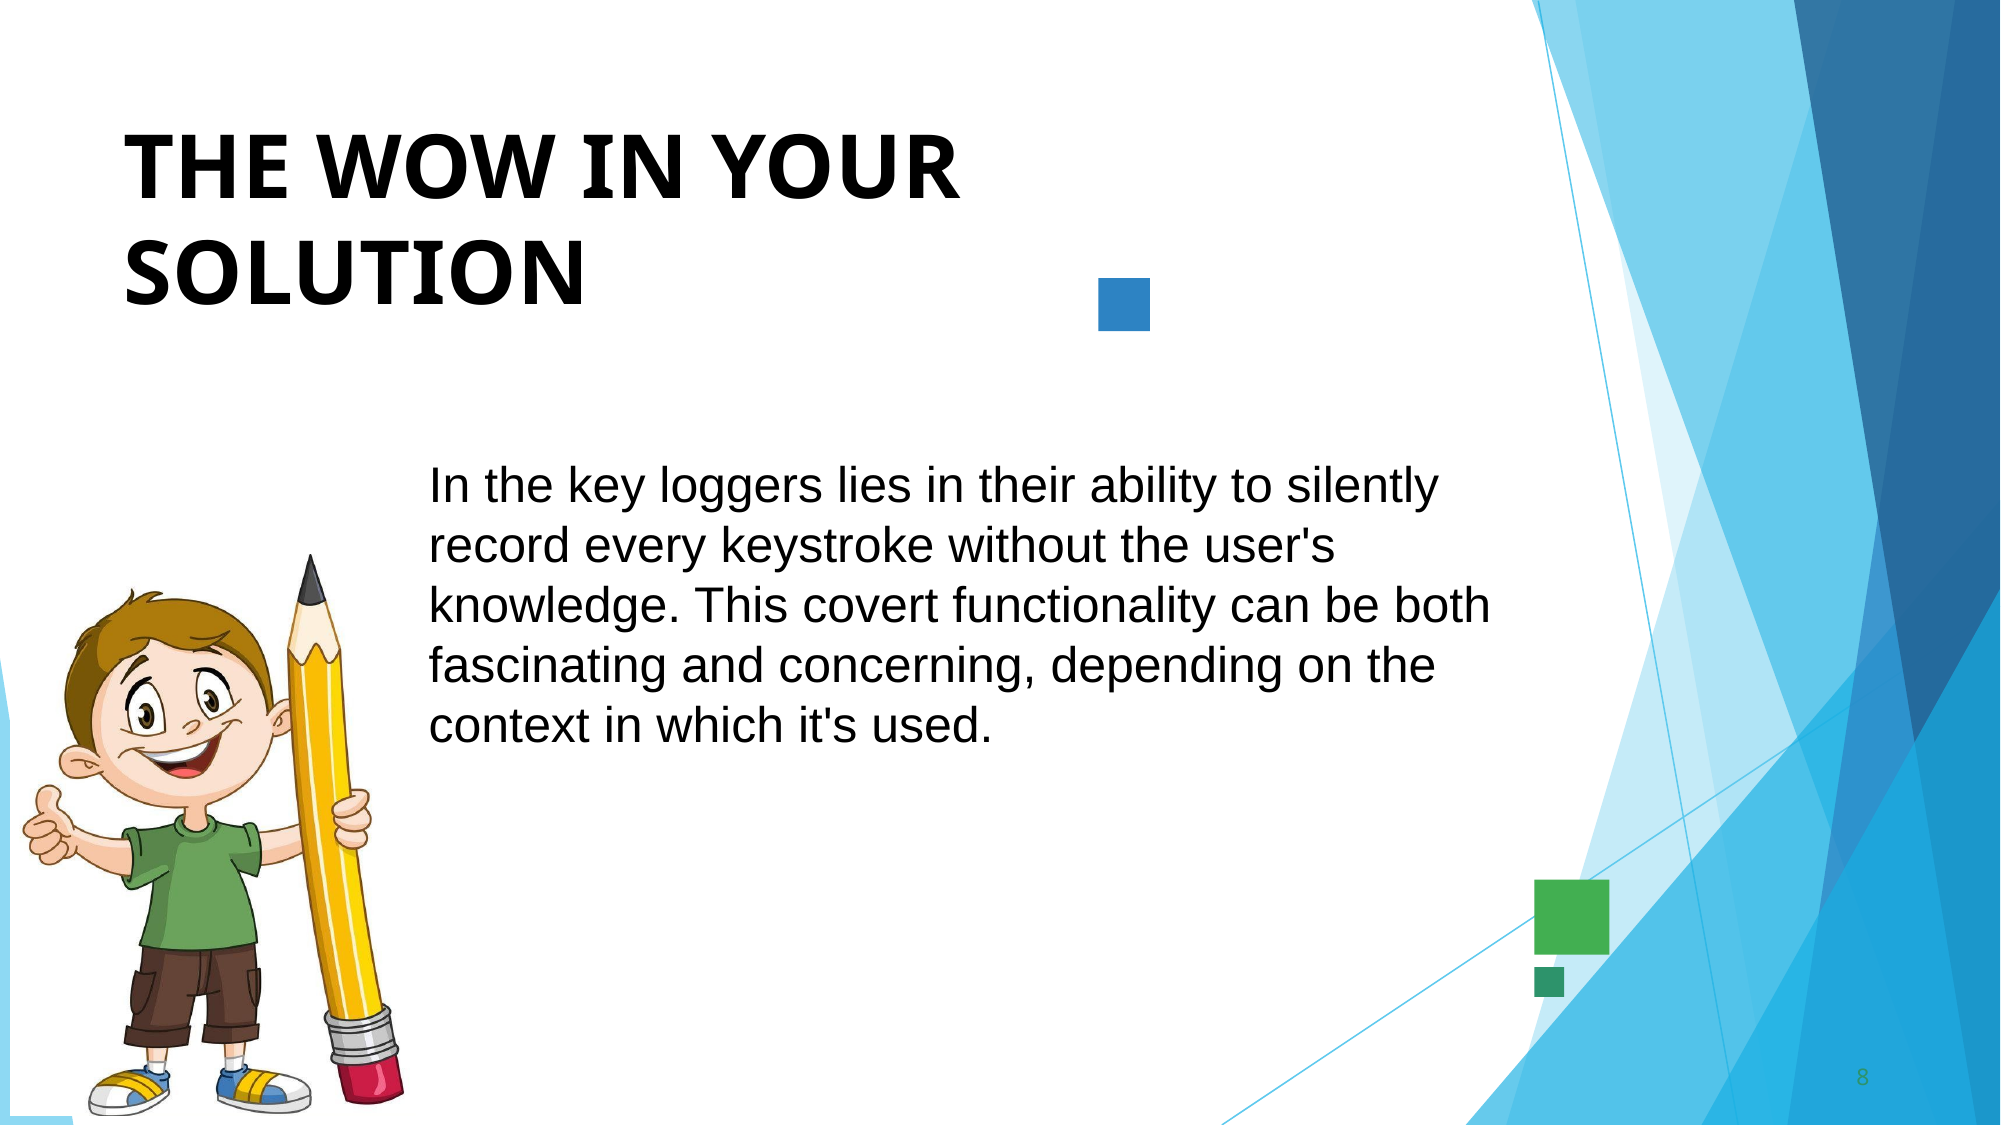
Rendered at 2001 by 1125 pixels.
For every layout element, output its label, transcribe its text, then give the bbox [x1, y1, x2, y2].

picture [10, 554, 416, 1116]
text_box [1534, 967, 1565, 997]
text_box 8 [1849, 1061, 1888, 1095]
text_box [1534, 879, 1610, 955]
text_box [1098, 323, 1150, 332]
title THE WOW IN YOUR SOLUTION [121, 107, 1359, 323]
text_box In the key loggers lies in their ability to silently record every keystroke without the user's knowledge. This covert functionality can be both fascinating and concerning, depending on the context in which it's used. [414, 445, 1516, 820]
